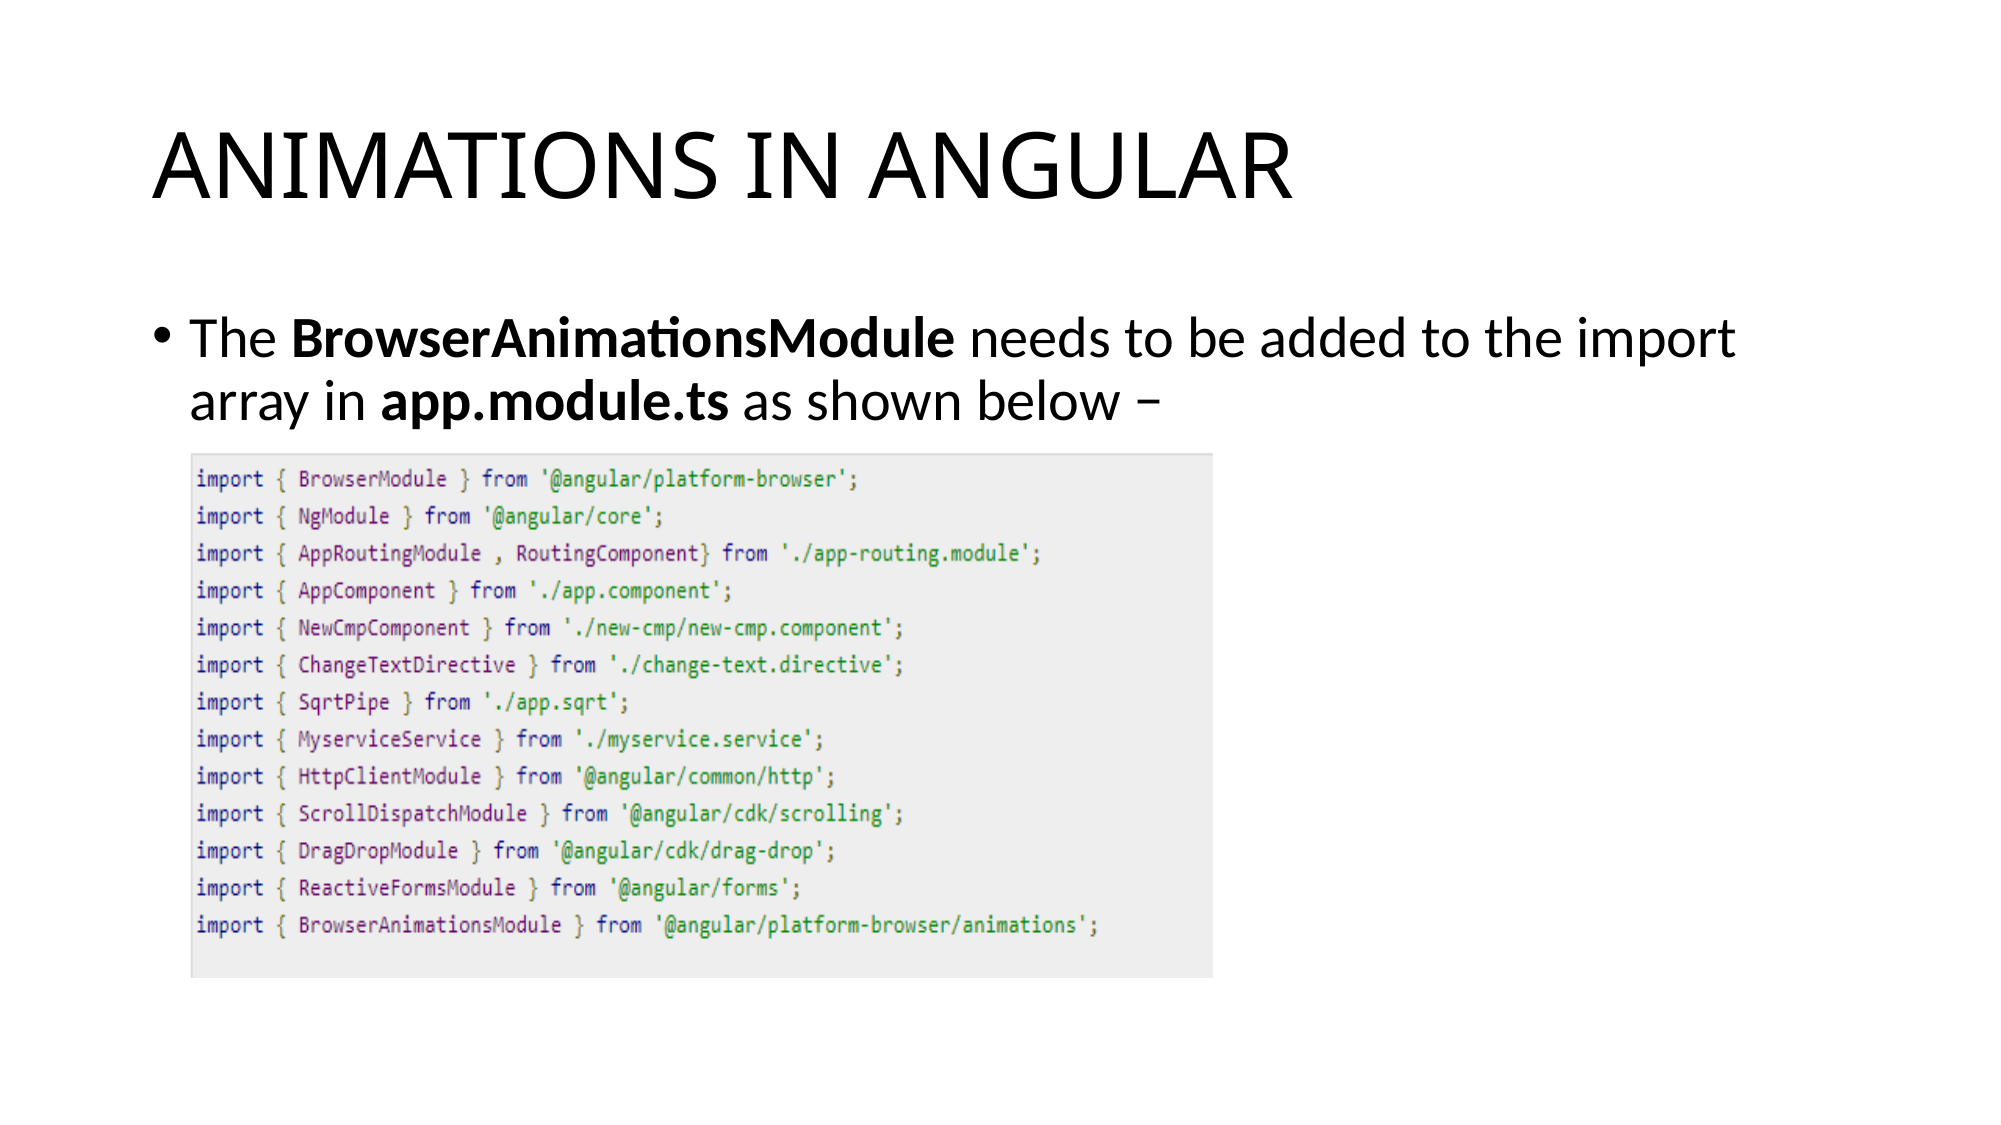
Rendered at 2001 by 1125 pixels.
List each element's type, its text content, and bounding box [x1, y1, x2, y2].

list The BrowserAnimationsModule needs to be added to the import array in app.module.ts as shown below − [137, 299, 1863, 1014]
title ANIMATIONS IN ANGULAR [137, 59, 1863, 278]
picture [185, 442, 1213, 978]
